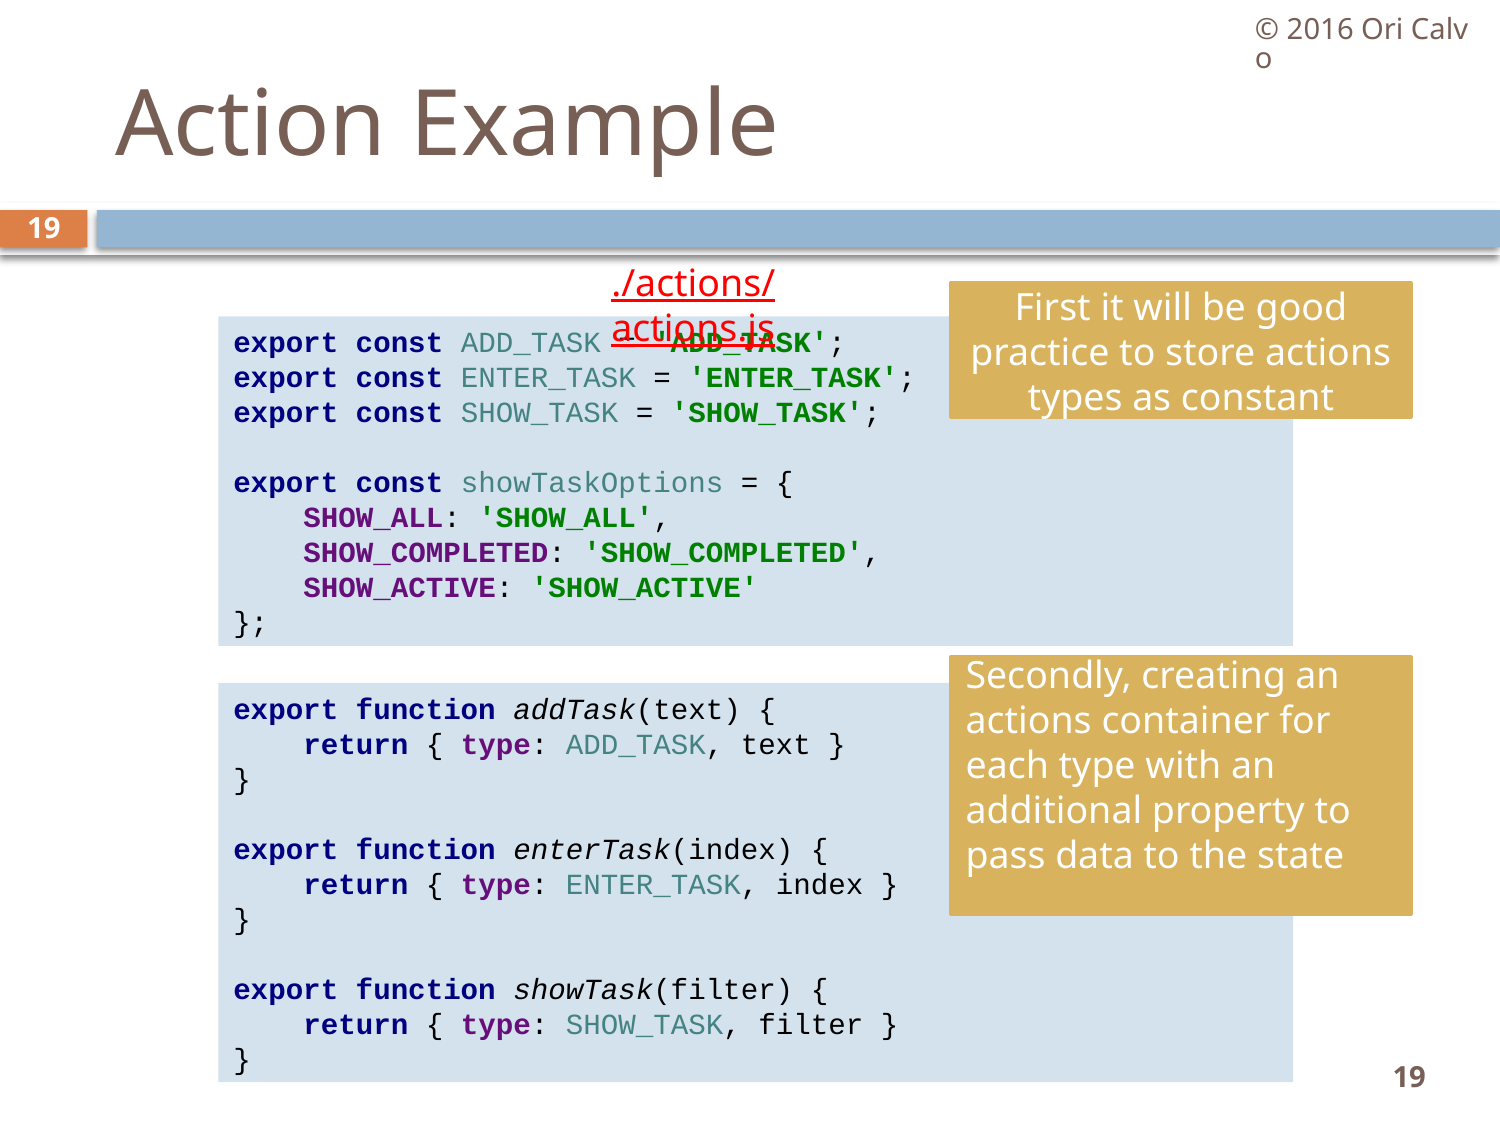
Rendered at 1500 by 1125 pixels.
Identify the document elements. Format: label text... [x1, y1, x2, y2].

text_box export const ADD_TASK = 'ADD_TASK'; export const ENTER_TASK = 'ENTER_TASK'; export const SHOW_TASK = 'SHOW_TASK'; export const showTaskOptions = { SHOW_ALL: 'SHOW_ALL', SHOW_COMPLETED: 'SHOW_COMPLETED', SHOW_ACTIVE: 'SHOW_ACTIVE' }; [218, 316, 1294, 646]
text_box First it will be good practice to store actions types as constant [949, 281, 1413, 419]
slide_number 19 [0, 208, 88, 249]
text_box Secondly, creating an actions container for each type with an additional property to pass data to the state [949, 655, 1413, 916]
footer © 2016 Ori Calvo [1240, 0, 1500, 60]
text_box ./actions/actions.js [596, 251, 916, 356]
text_box export function addTask(text) { return { type: ADD_TASK, text } } export function enterTask(index) { return { type: ENTER_TASK, index } } export function showTask(filter) { return { type: SHOW_TASK, filter } } [218, 682, 1294, 1083]
title Action Example [100, 37, 1438, 200]
